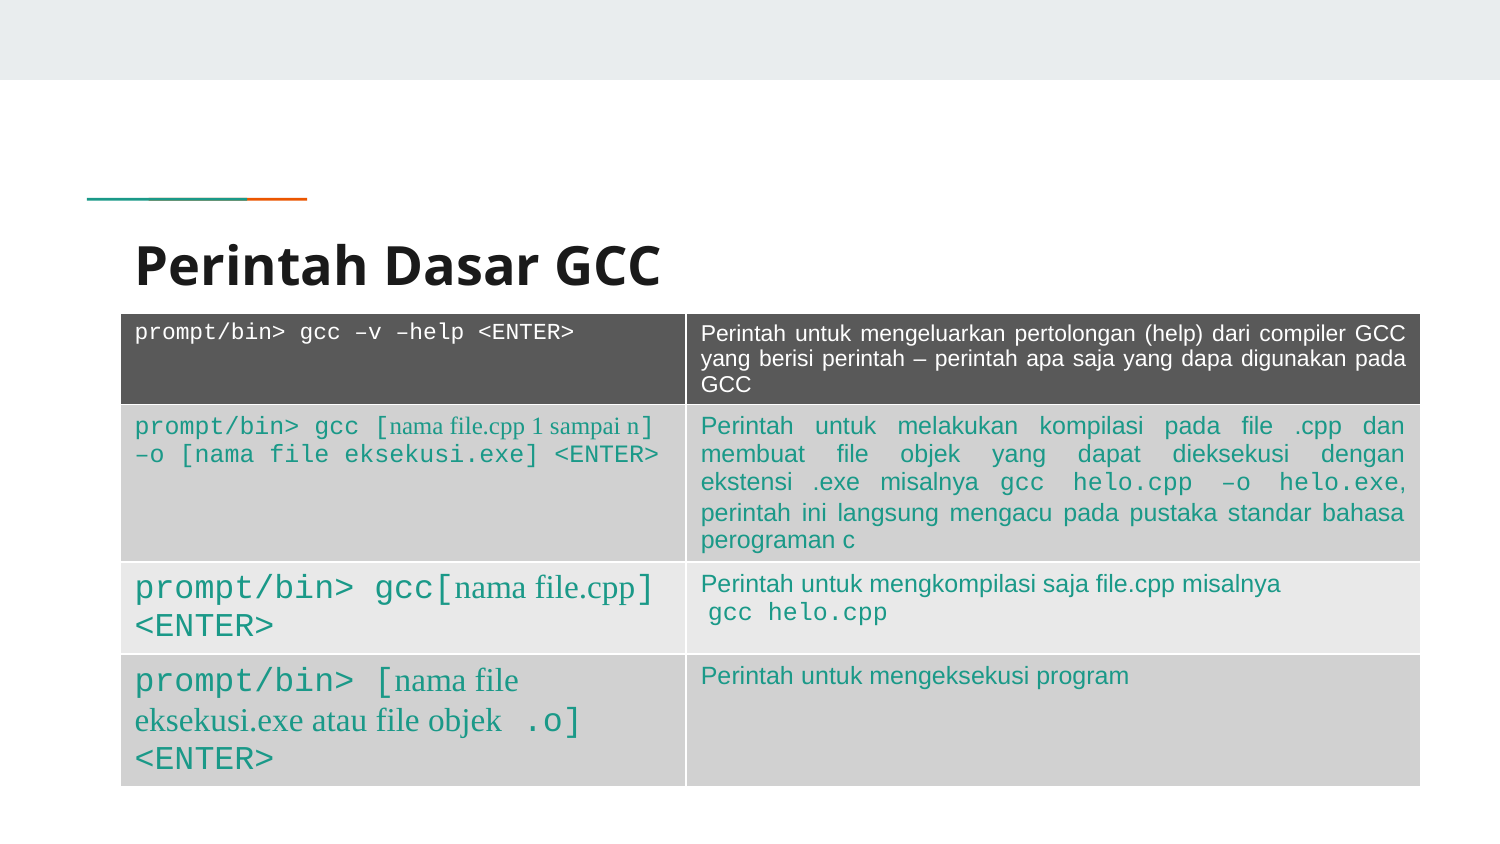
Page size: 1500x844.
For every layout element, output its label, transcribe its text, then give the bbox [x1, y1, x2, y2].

table_cell Perintah untuk mengeksekusi program [687, 655, 1420, 786]
table_cell prompt/bin> [nama file eksekusi.exe atau file objek .o] <ENTER> [121, 655, 685, 786]
table_cell Perintah untuk mengkompilasi saja file.cpp misalnya gcc helo.cpp [687, 563, 1420, 653]
table_cell prompt/bin> gcc[nama file.cpp] <ENTER> [121, 563, 685, 653]
table_header prompt/bin> gcc –v –help <ENTER> [121, 314, 685, 404]
table_header Perintah untuk mengeluarkan pertolongan (help) dari compiler GCC yang berisi perintah – perintah apa saja yang dapa digunakan pada GCC [687, 314, 1420, 404]
table_cell Perintah untuk melakukan kompilasi pada file .cpp dan membuat file objek yang dapat dieksekusi dengan ekstensi .exe misalnya gcc helo.cpp –o helo.exe, perintah ini langsung mengacu pada pustaka standar bahasa perograman c [687, 405, 1420, 561]
title Perintah Dasar GCC [119, 216, 1381, 305]
table_cell prompt/bin> gcc [nama file.cpp 1 sampai n] –o [nama file eksekusi.exe] <ENTER> [121, 405, 685, 561]
